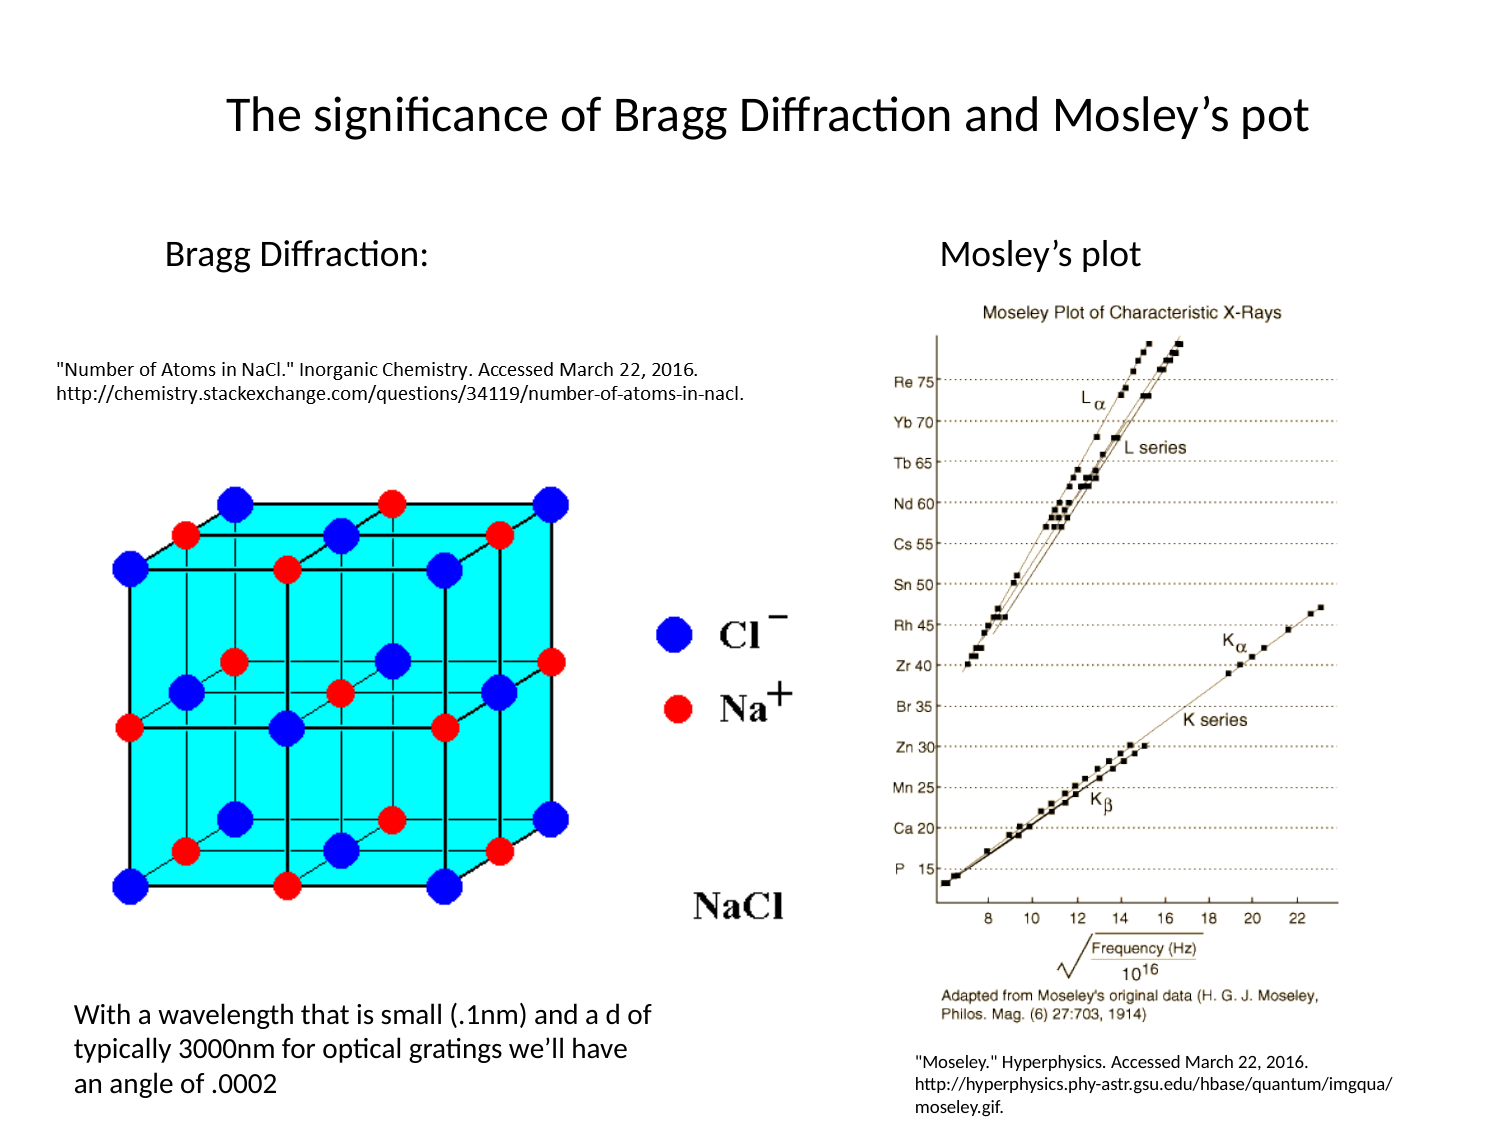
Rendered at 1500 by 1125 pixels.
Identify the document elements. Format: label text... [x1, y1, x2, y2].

text_box [0, 348, 833, 414]
text_box With a wavelength that is small (.1nm) and a d of typically 3000nm for optical gratings we’ll have an angle of .0002 [58, 987, 675, 1108]
picture [54, 437, 831, 964]
picture [886, 294, 1350, 1030]
text_box Mosley’s plot [924, 221, 1425, 282]
text_box "Moseley." Hyperphysics. Accessed March 22, 2016. http://hyperphysics.phy-astr.gsu.edu/hbase/quantum/imgqua/moseley.gif. [900, 1041, 1413, 1125]
text_box Bragg Diffraction: [149, 221, 713, 282]
text_box The significance of Bragg Diffraction and Mosley’s pot [174, 17, 1363, 205]
